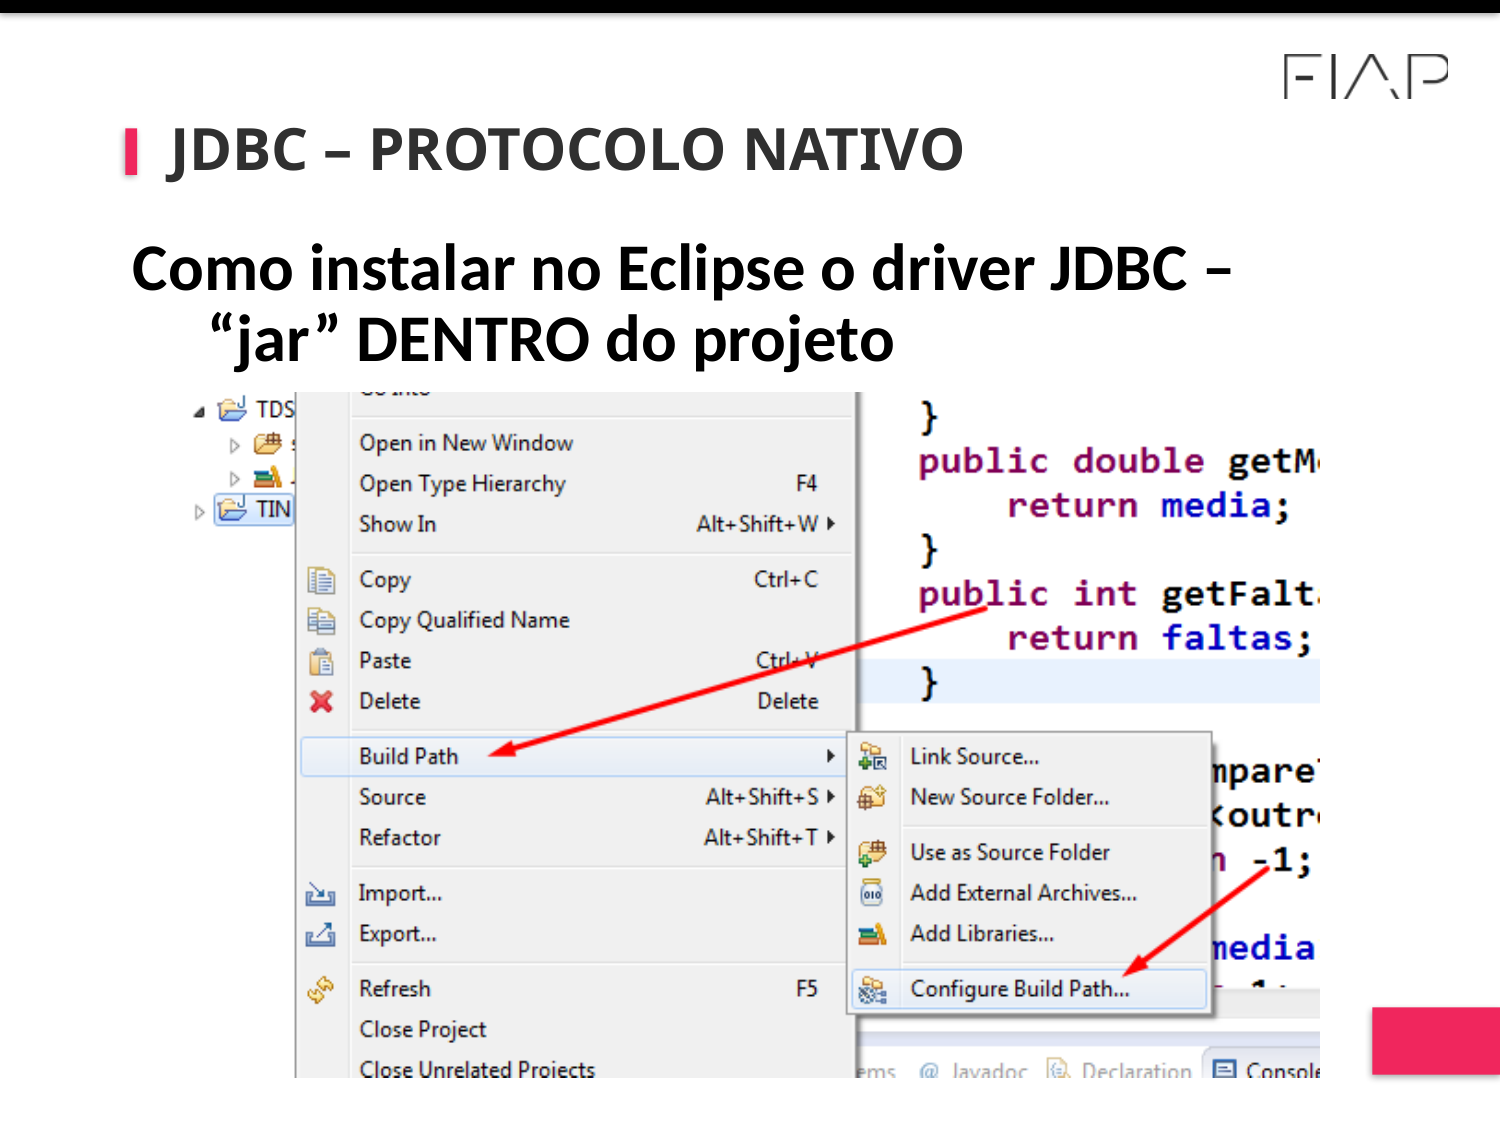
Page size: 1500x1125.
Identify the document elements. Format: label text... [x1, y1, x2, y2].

text_box JDBC – PROTOCOLO NATIVO [155, 112, 1364, 191]
text_box [1372, 1007, 1500, 1075]
picture [1283, 53, 1449, 99]
text_box Como instalar no Eclipse o driver JDBC – “jar” DENTRO do projeto [118, 225, 1356, 384]
picture [190, 391, 1320, 1078]
text_box [0, 0, 1500, 14]
text_box [125, 128, 138, 176]
